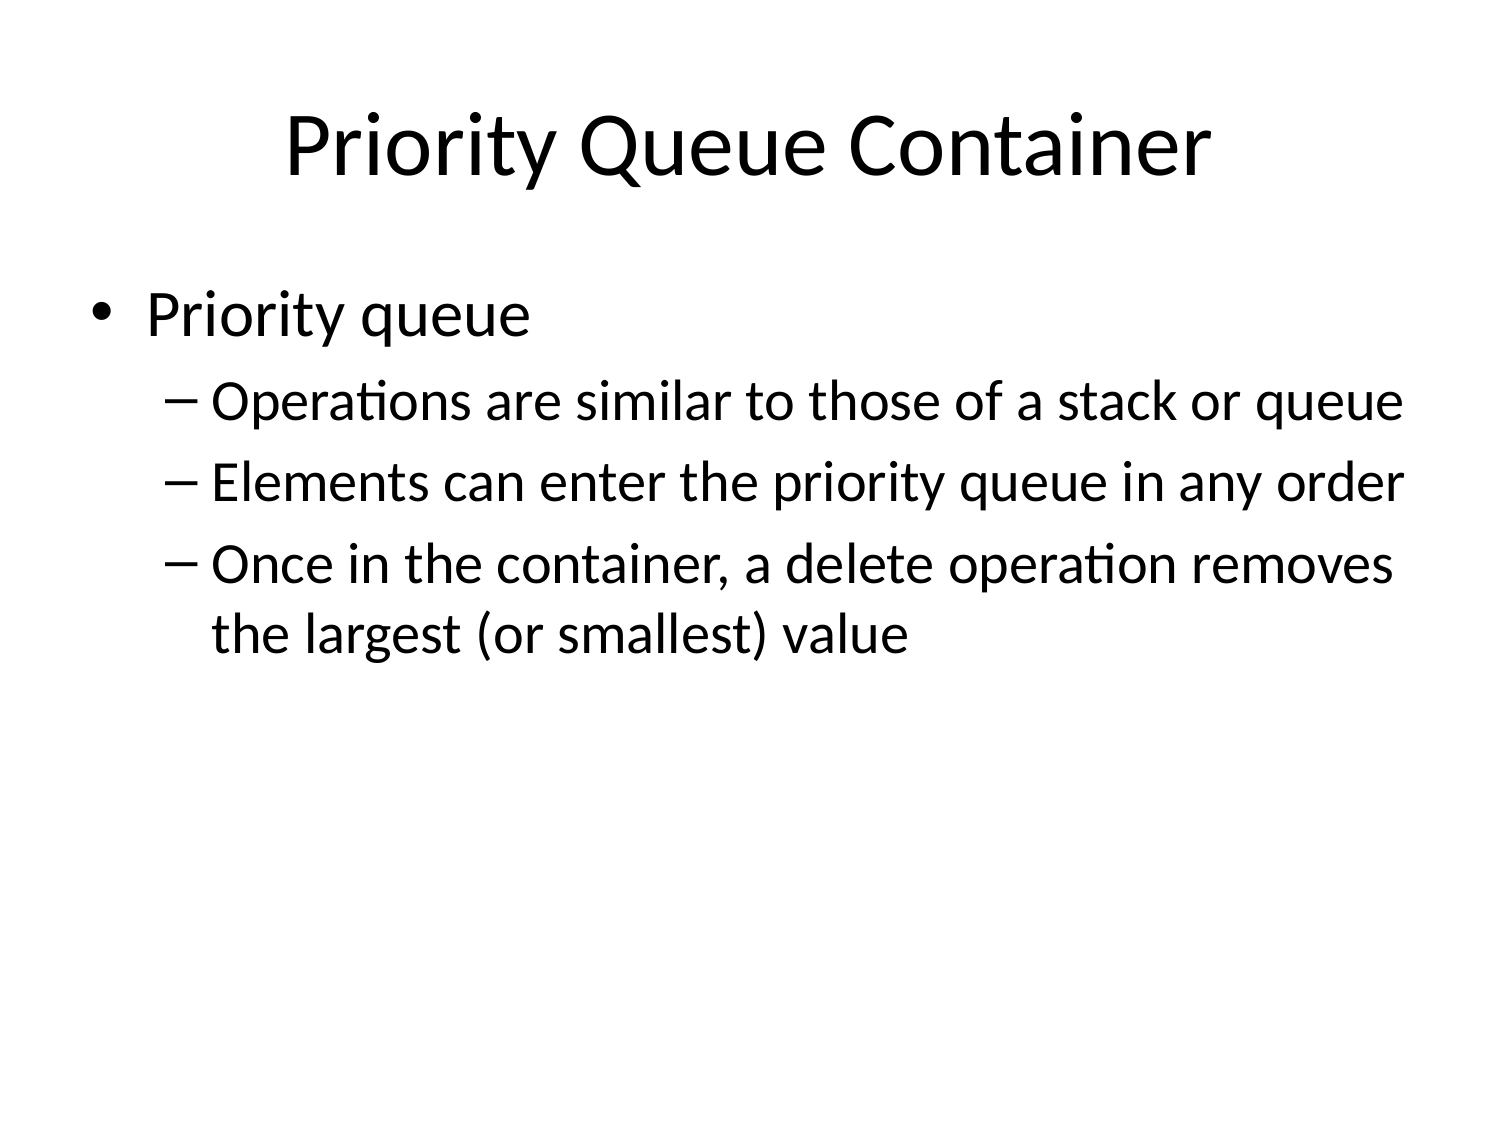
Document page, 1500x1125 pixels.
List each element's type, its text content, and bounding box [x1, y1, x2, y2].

list Priority queue Operations are similar to those of a stack or queue Elements can enter the priority queue in any order Once in the container, a delete operation removes the largest (or smallest) value [75, 262, 1425, 1005]
title Priority Queue Container [75, 45, 1425, 233]
